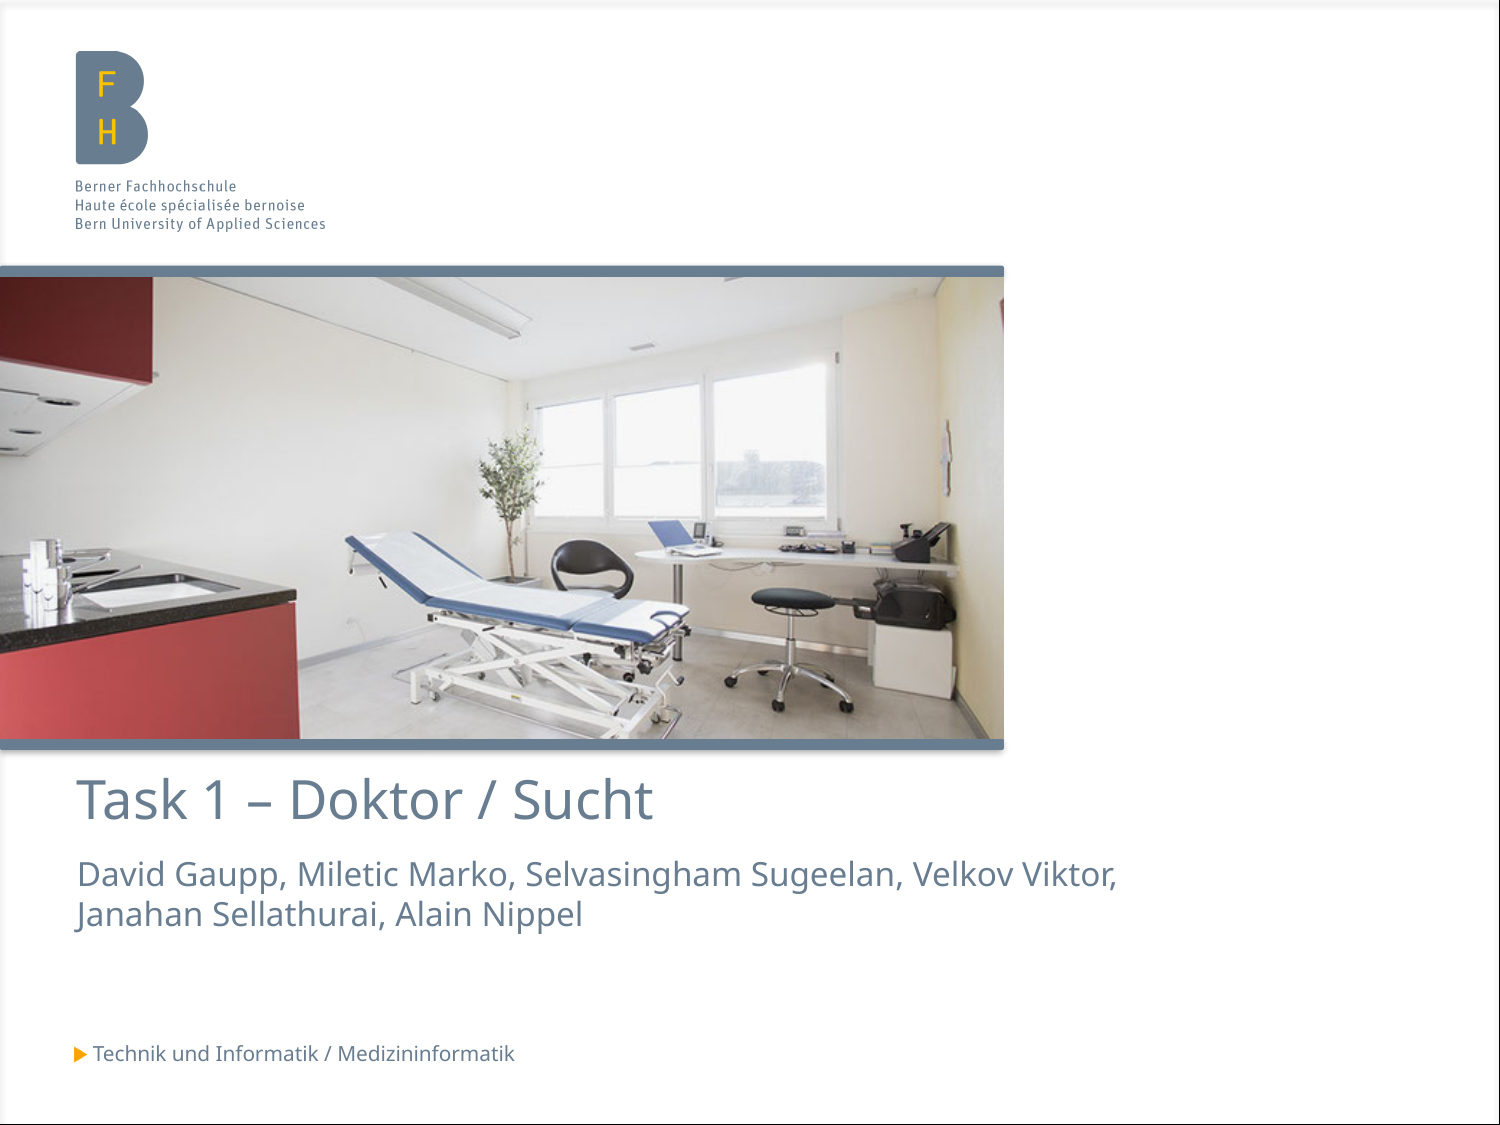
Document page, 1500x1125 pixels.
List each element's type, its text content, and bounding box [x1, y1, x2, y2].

subtitle David Gaupp, Miletic Marko, Selvasingham Sugeelan, Velkov Viktor, Janahan Sellathurai, Alain Nippel [76, 845, 1190, 979]
picture [74, 51, 326, 233]
picture [0, 277, 1005, 739]
picture [71, 1045, 78, 1064]
footer Technik und Informatik / Medizininformatik [78, 1023, 774, 1084]
title Task 1 – Doktor / Sucht [76, 758, 1397, 846]
